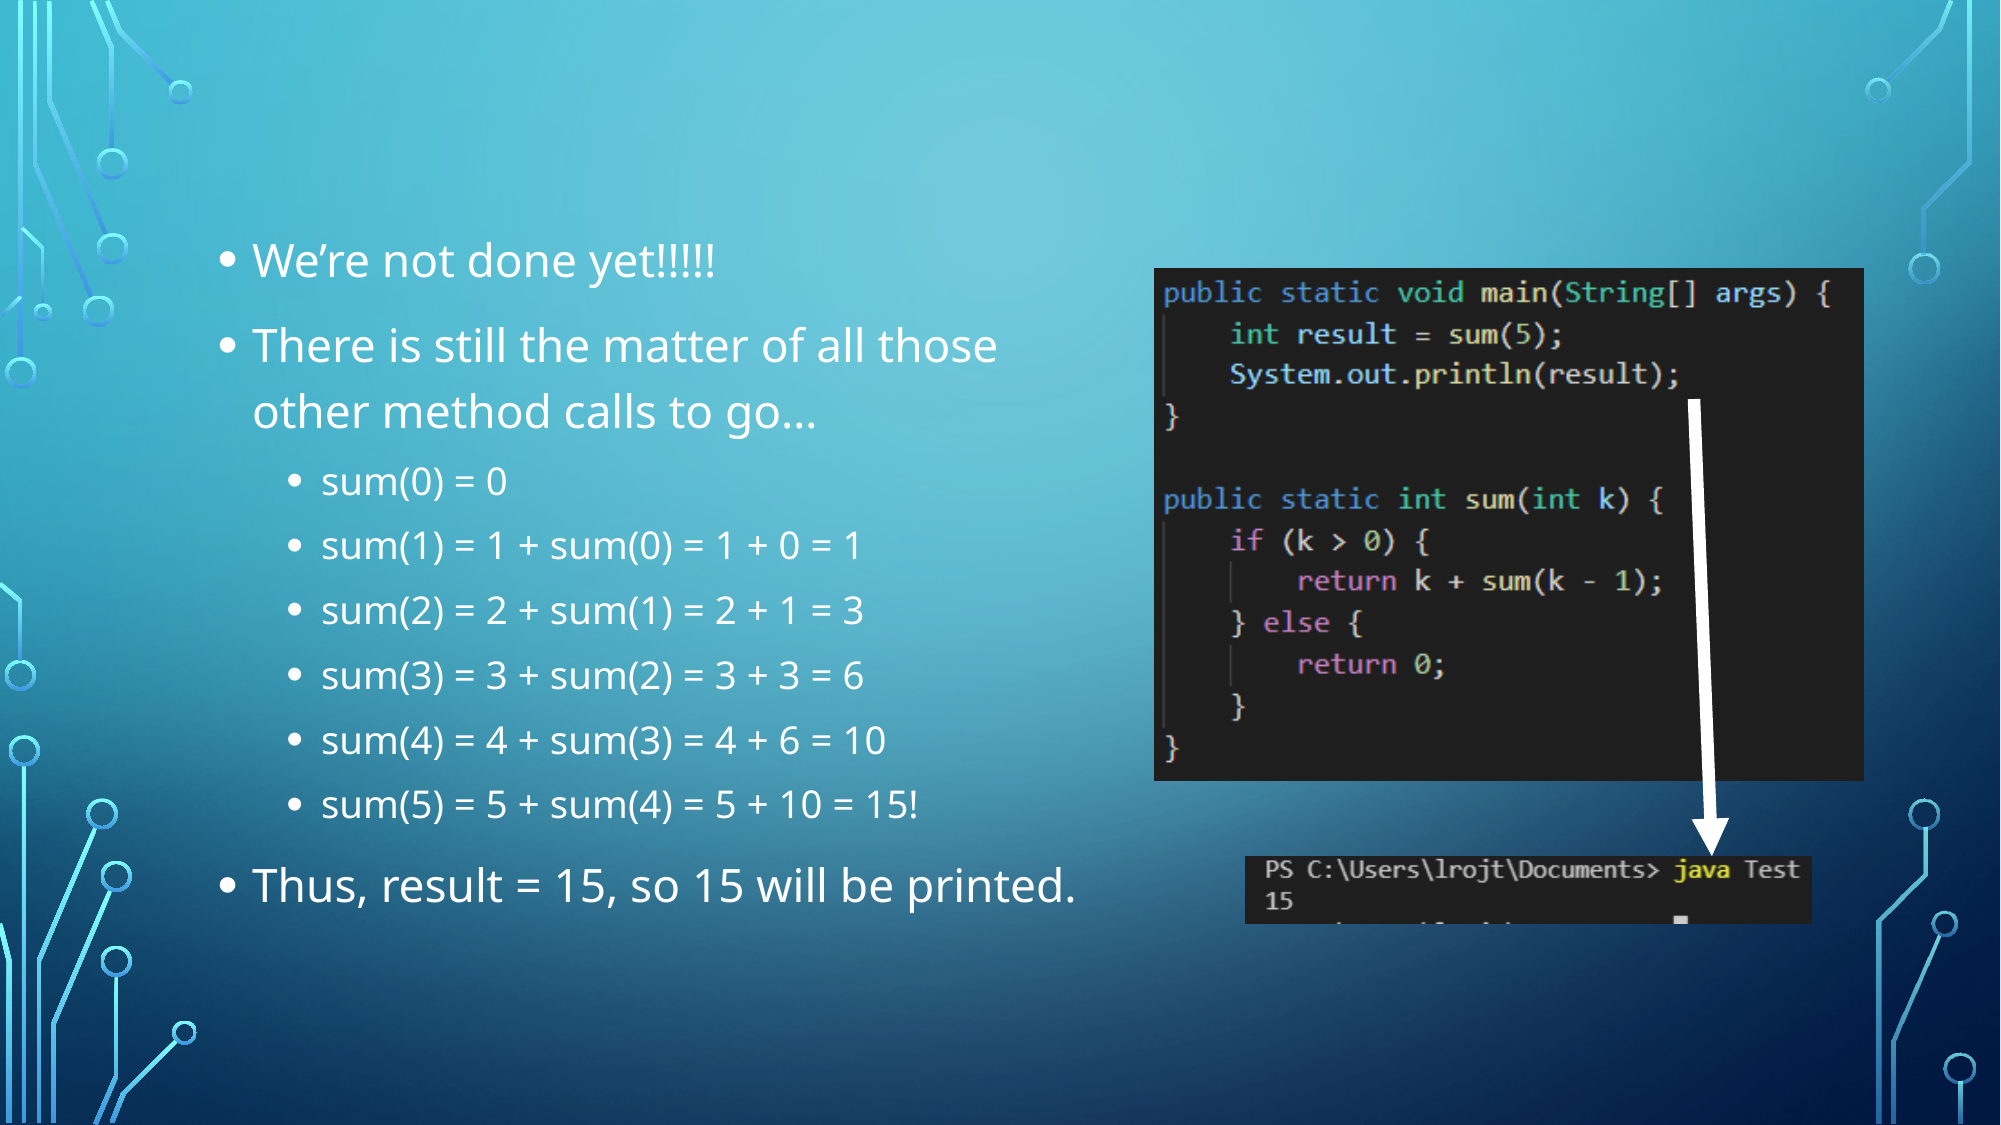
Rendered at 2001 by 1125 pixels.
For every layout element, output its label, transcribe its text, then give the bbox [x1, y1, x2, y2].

list We’re not done yet!!!!! There is still the matter of all those other method calls to go… sum(0) = 0 sum(1) = 1 + sum(0) = 1 + 0 = 1 sum(2) = 2 + sum(1) = 2 + 1 = 3 sum(3) = 3 + sum(2) = 3 + 3 = 6 sum(4) = 4 + sum(3) = 4 + 6 = 10 sum(5) = 5 + sum(4) = 5 + 10 = 15! Thus, result = 15, so 15 will be printed. [202, 212, 1098, 946]
picture [1245, 855, 1812, 924]
picture [1153, 268, 1864, 782]
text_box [1693, 398, 1713, 857]
